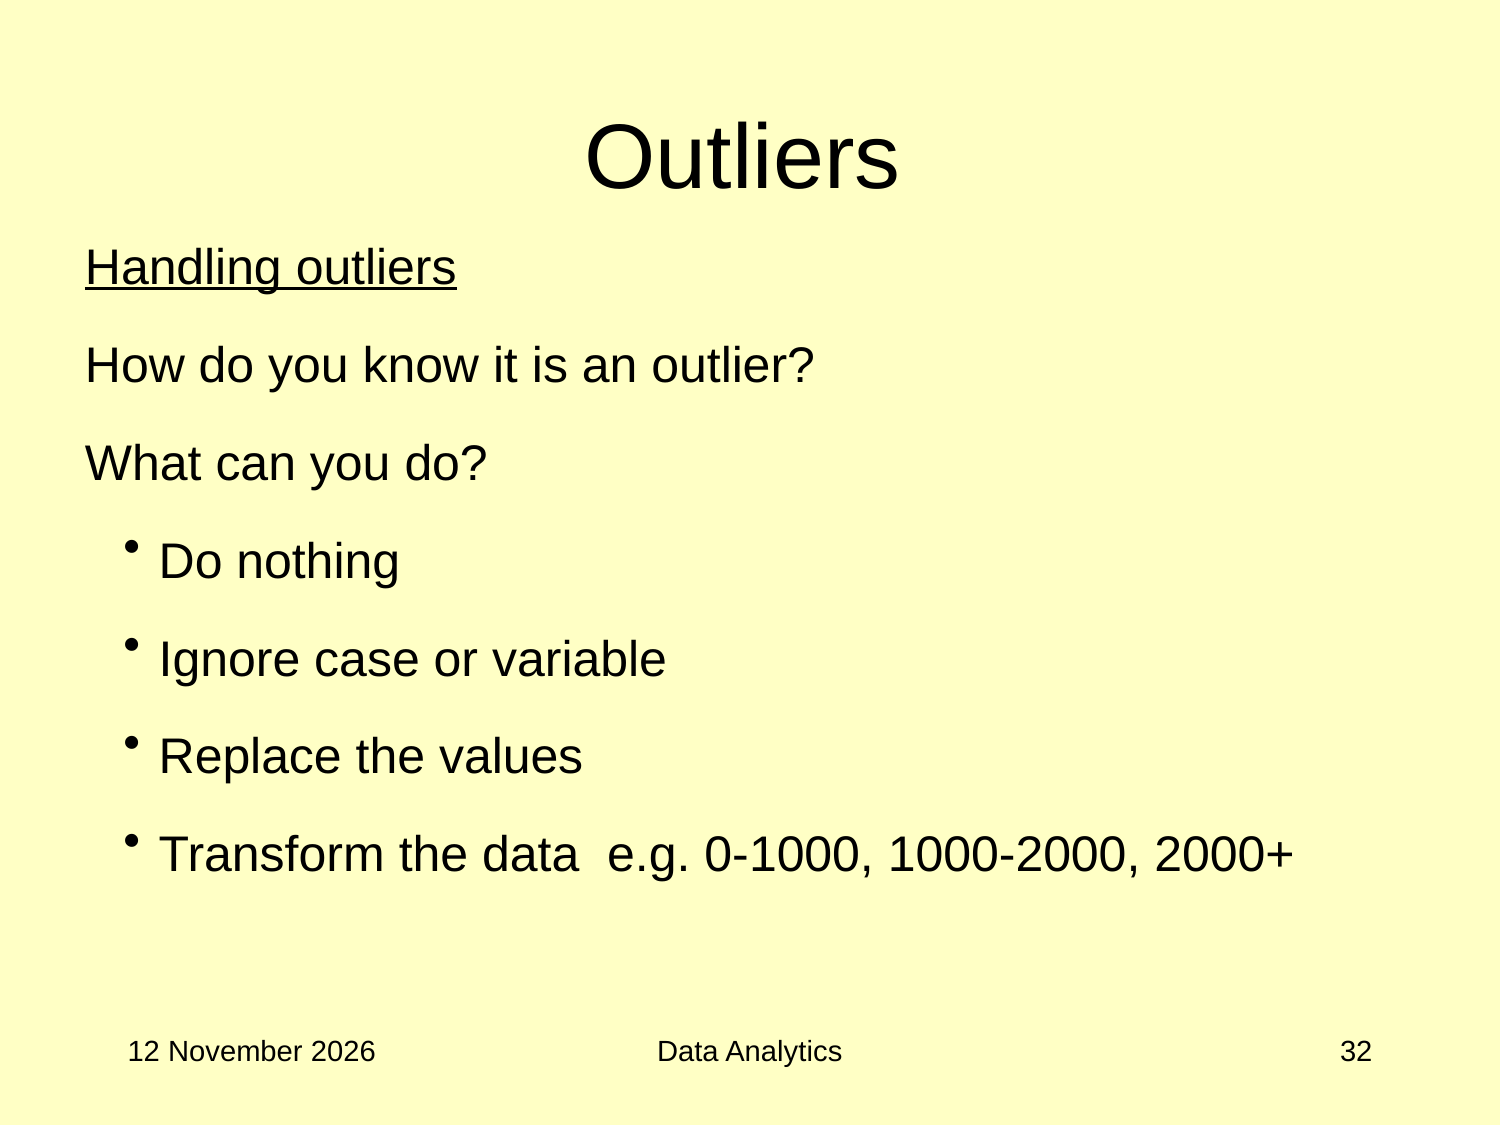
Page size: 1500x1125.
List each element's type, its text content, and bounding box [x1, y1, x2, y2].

slide_number 32 [1074, 1024, 1388, 1101]
title Outliers [105, 58, 1381, 247]
footer Data Analytics [512, 1024, 988, 1101]
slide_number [112, 1024, 426, 1101]
text_box Handling outliers How do you know it is an outlier? What can you do? Do nothing Ignore case or variable Replace the values Transform the data e.g. 0-1000, 1000-2000, 2000+ [70, 257, 1433, 969]
